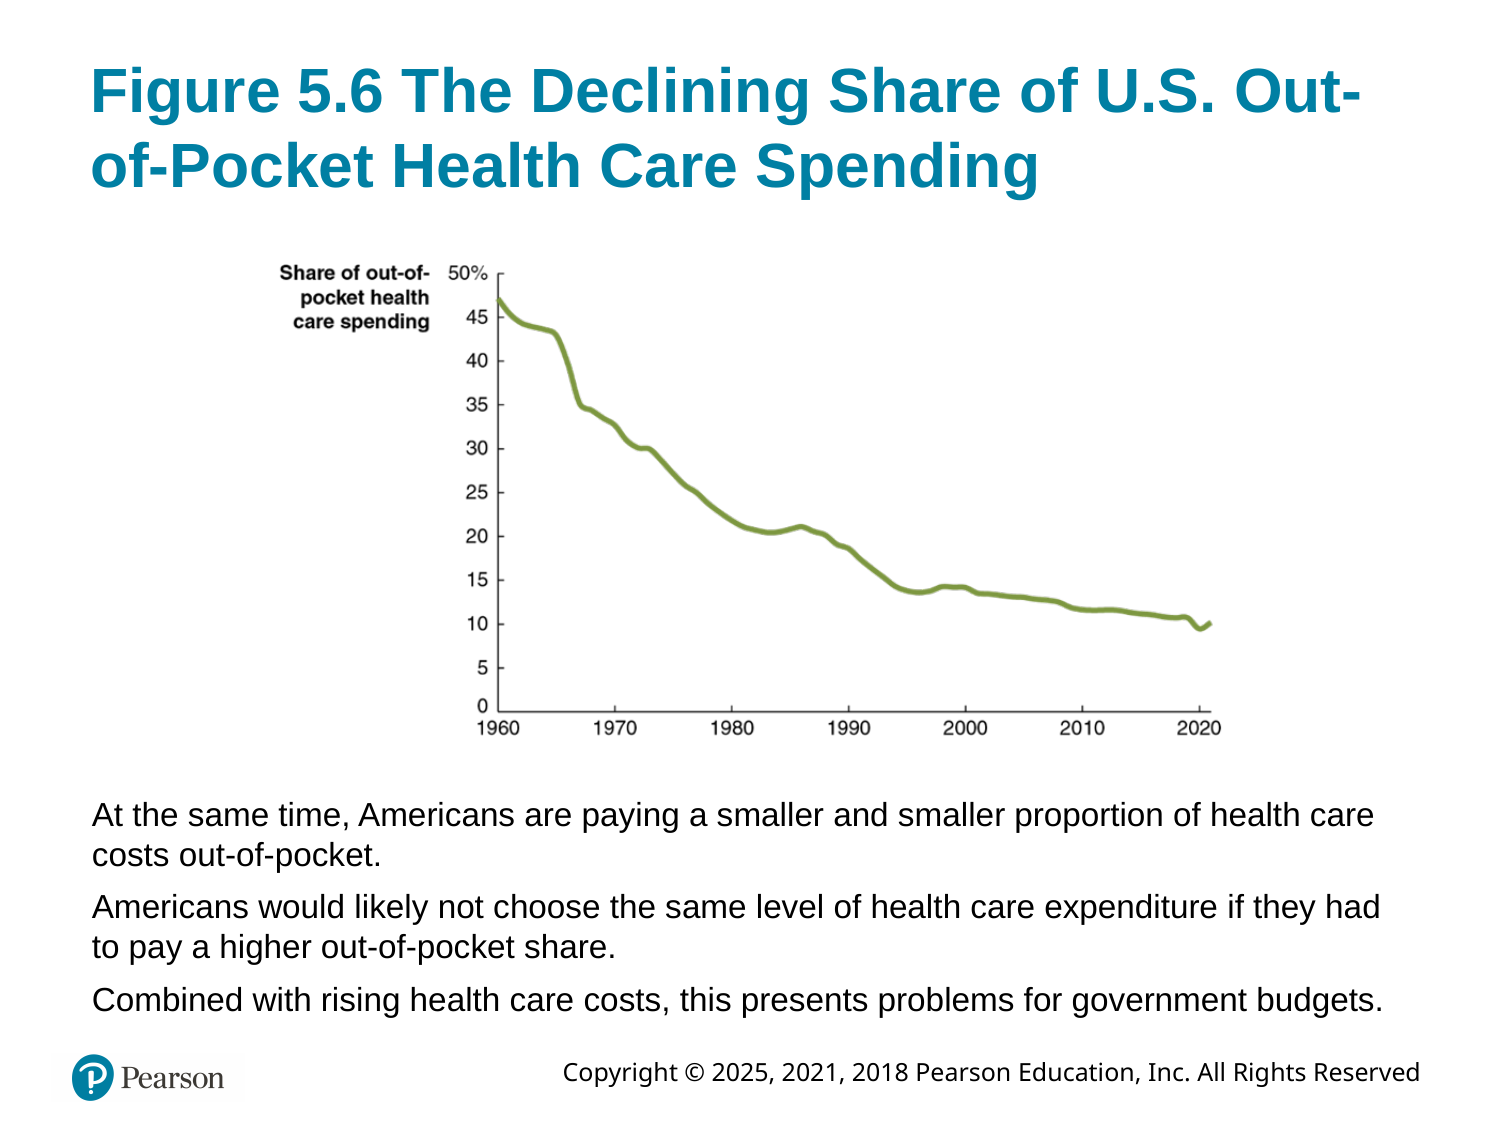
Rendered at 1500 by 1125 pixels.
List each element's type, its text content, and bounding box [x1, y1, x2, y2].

picture [264, 248, 1235, 753]
list At the same time, Americans are paying a smaller and smaller proportion of health care costs out-of-pocket. Americans would likely not choose the same level of health care expenditure if they had to pay a higher out-of-pocket share. Combined with rising health care costs, this presents problems for government budgets. [76, 778, 1425, 1030]
title Figure 5.6 The Declining Share of U.S. Out-of-Pocket Health Care Spending [75, 35, 1425, 216]
picture [51, 1053, 245, 1102]
